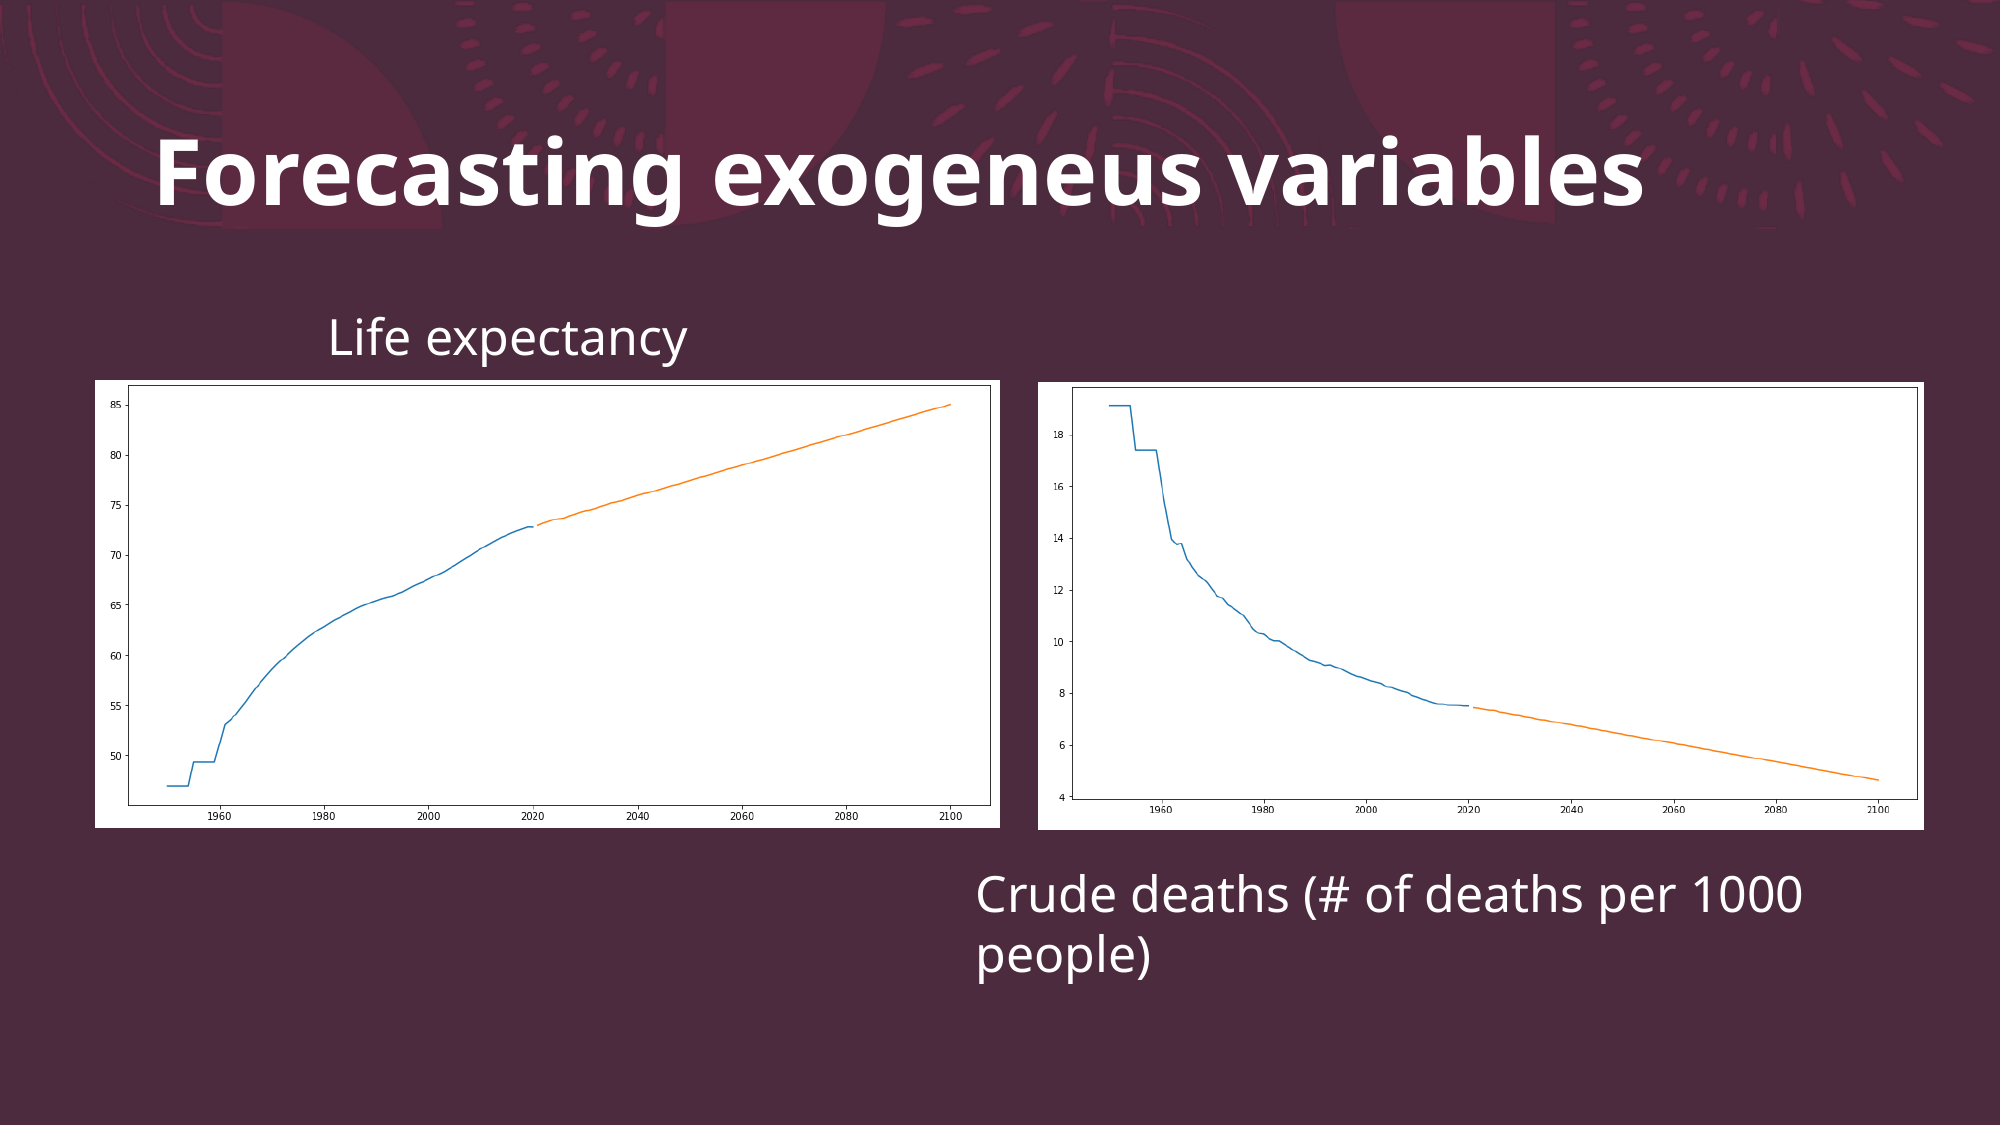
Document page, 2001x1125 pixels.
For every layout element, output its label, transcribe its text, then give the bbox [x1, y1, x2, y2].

title Forecasting exogeneus variables [137, 60, 1863, 278]
picture [95, 380, 1001, 828]
text_box Life expectancy [312, 297, 1039, 373]
text_box Crude deaths (# of deaths per 1000 people) [960, 855, 2000, 991]
picture [1038, 382, 1924, 830]
